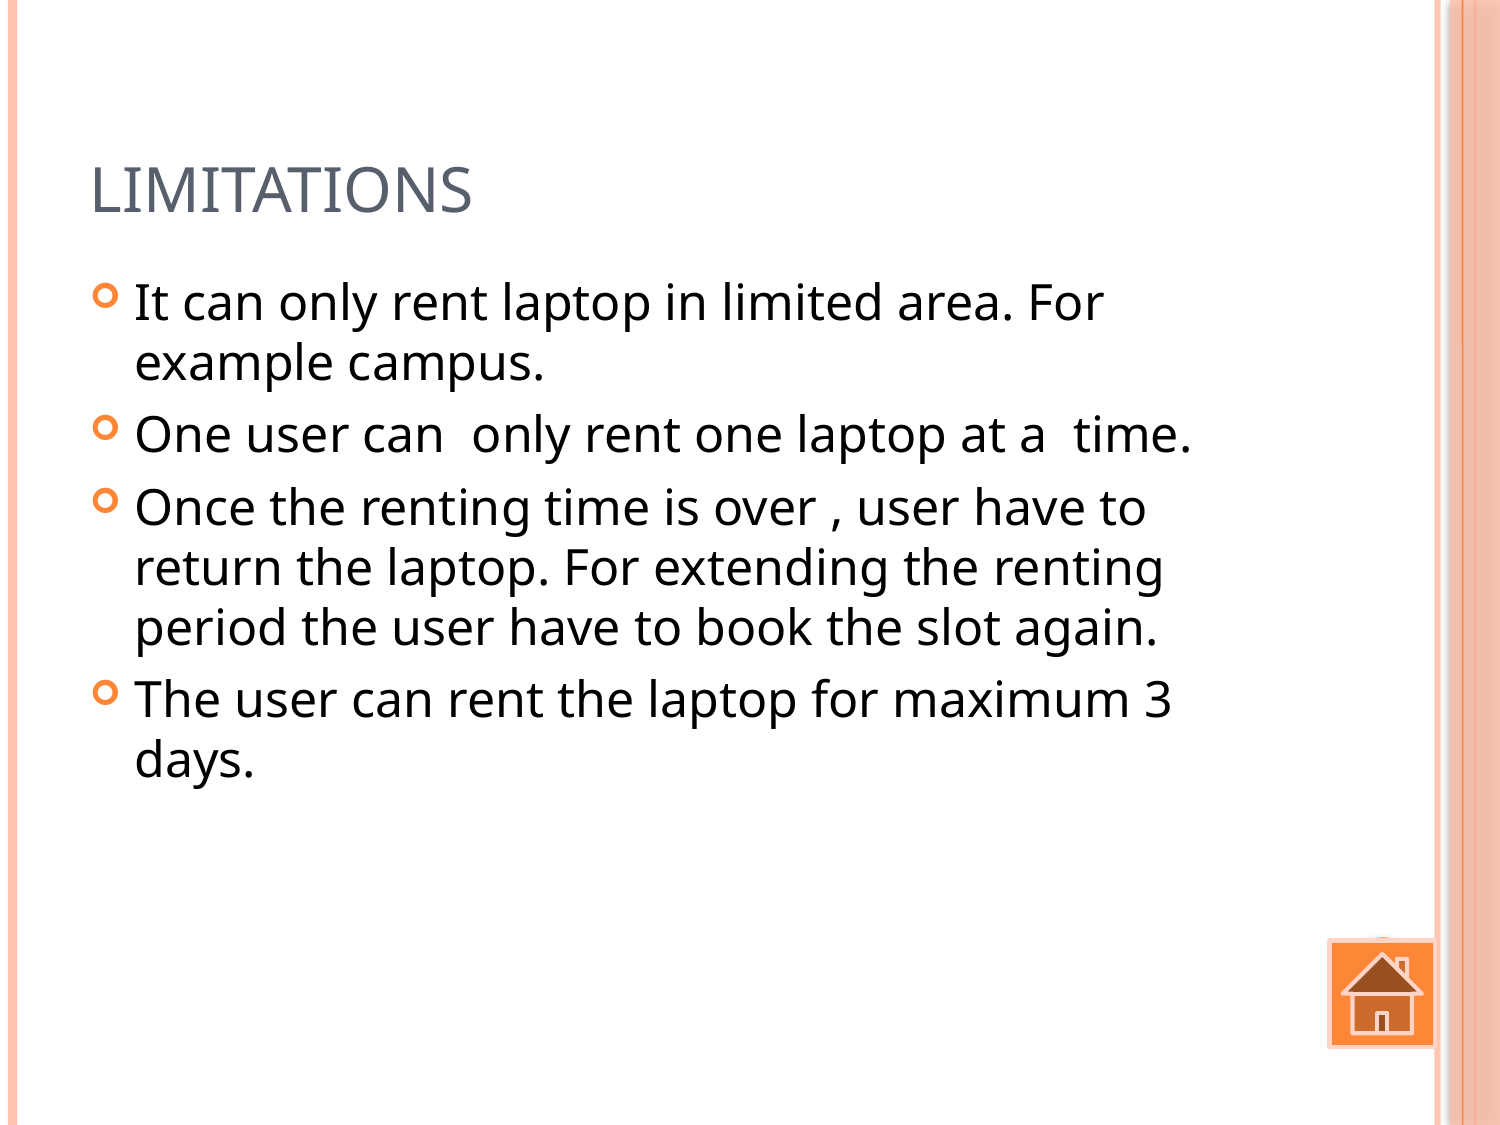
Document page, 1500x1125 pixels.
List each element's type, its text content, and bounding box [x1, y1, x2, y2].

text_box [1327, 938, 1437, 1049]
list It can only rent laptop in limited area. For example campus. One user can only rent one laptop at a time. Once the renting time is over , user have to return the laptop. For extending the renting period the user have to book the slot again. The user can rent the laptop for maximum 3 days. [75, 262, 1300, 1062]
title Limitations [75, 45, 1300, 233]
